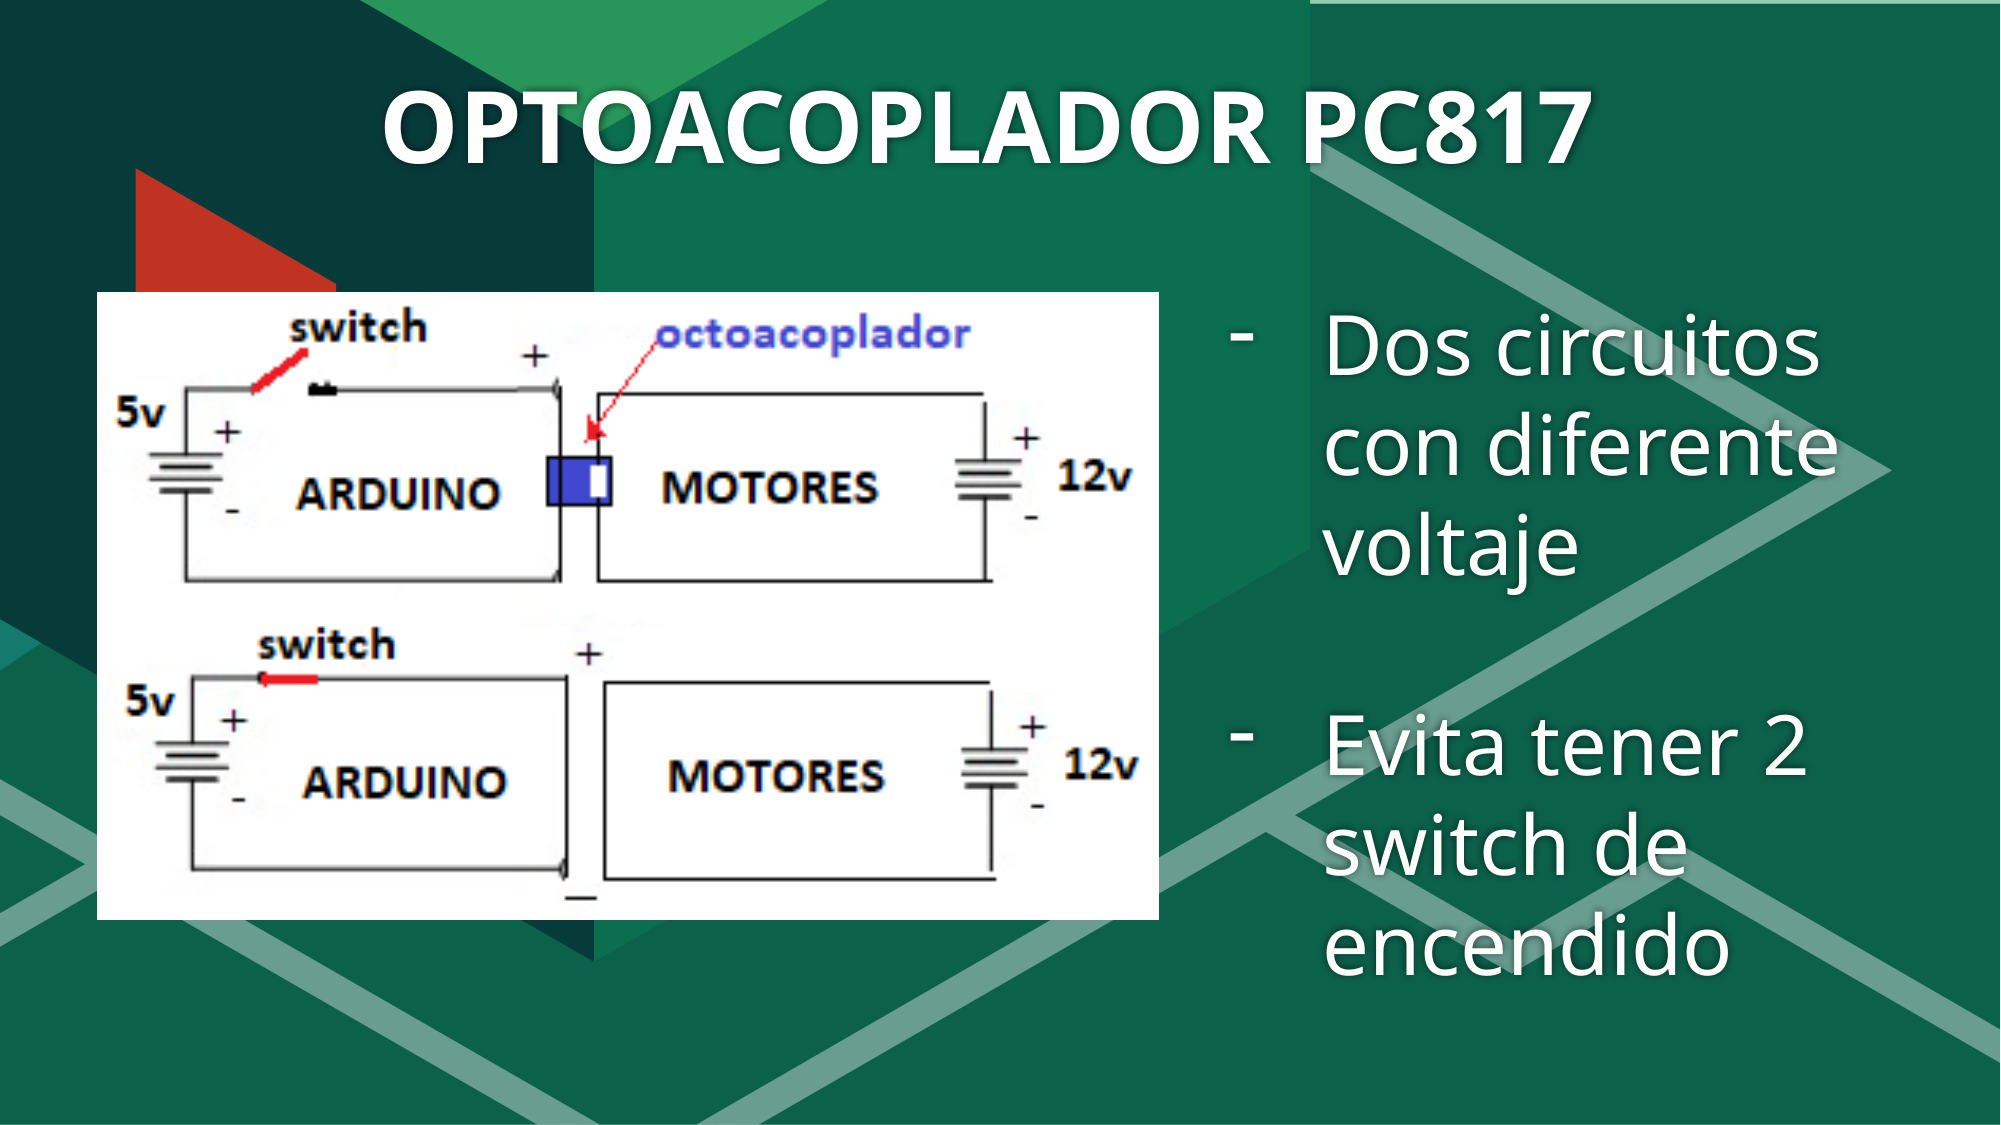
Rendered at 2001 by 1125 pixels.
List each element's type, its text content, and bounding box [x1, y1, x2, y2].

title OPTOACOPLADOR PC817 [154, 40, 1822, 206]
picture [0, 0, 2001, 1125]
text_box Dos circuitos con diferente voltaje Evita tener 2 switch de encendido [1213, 308, 1920, 975]
